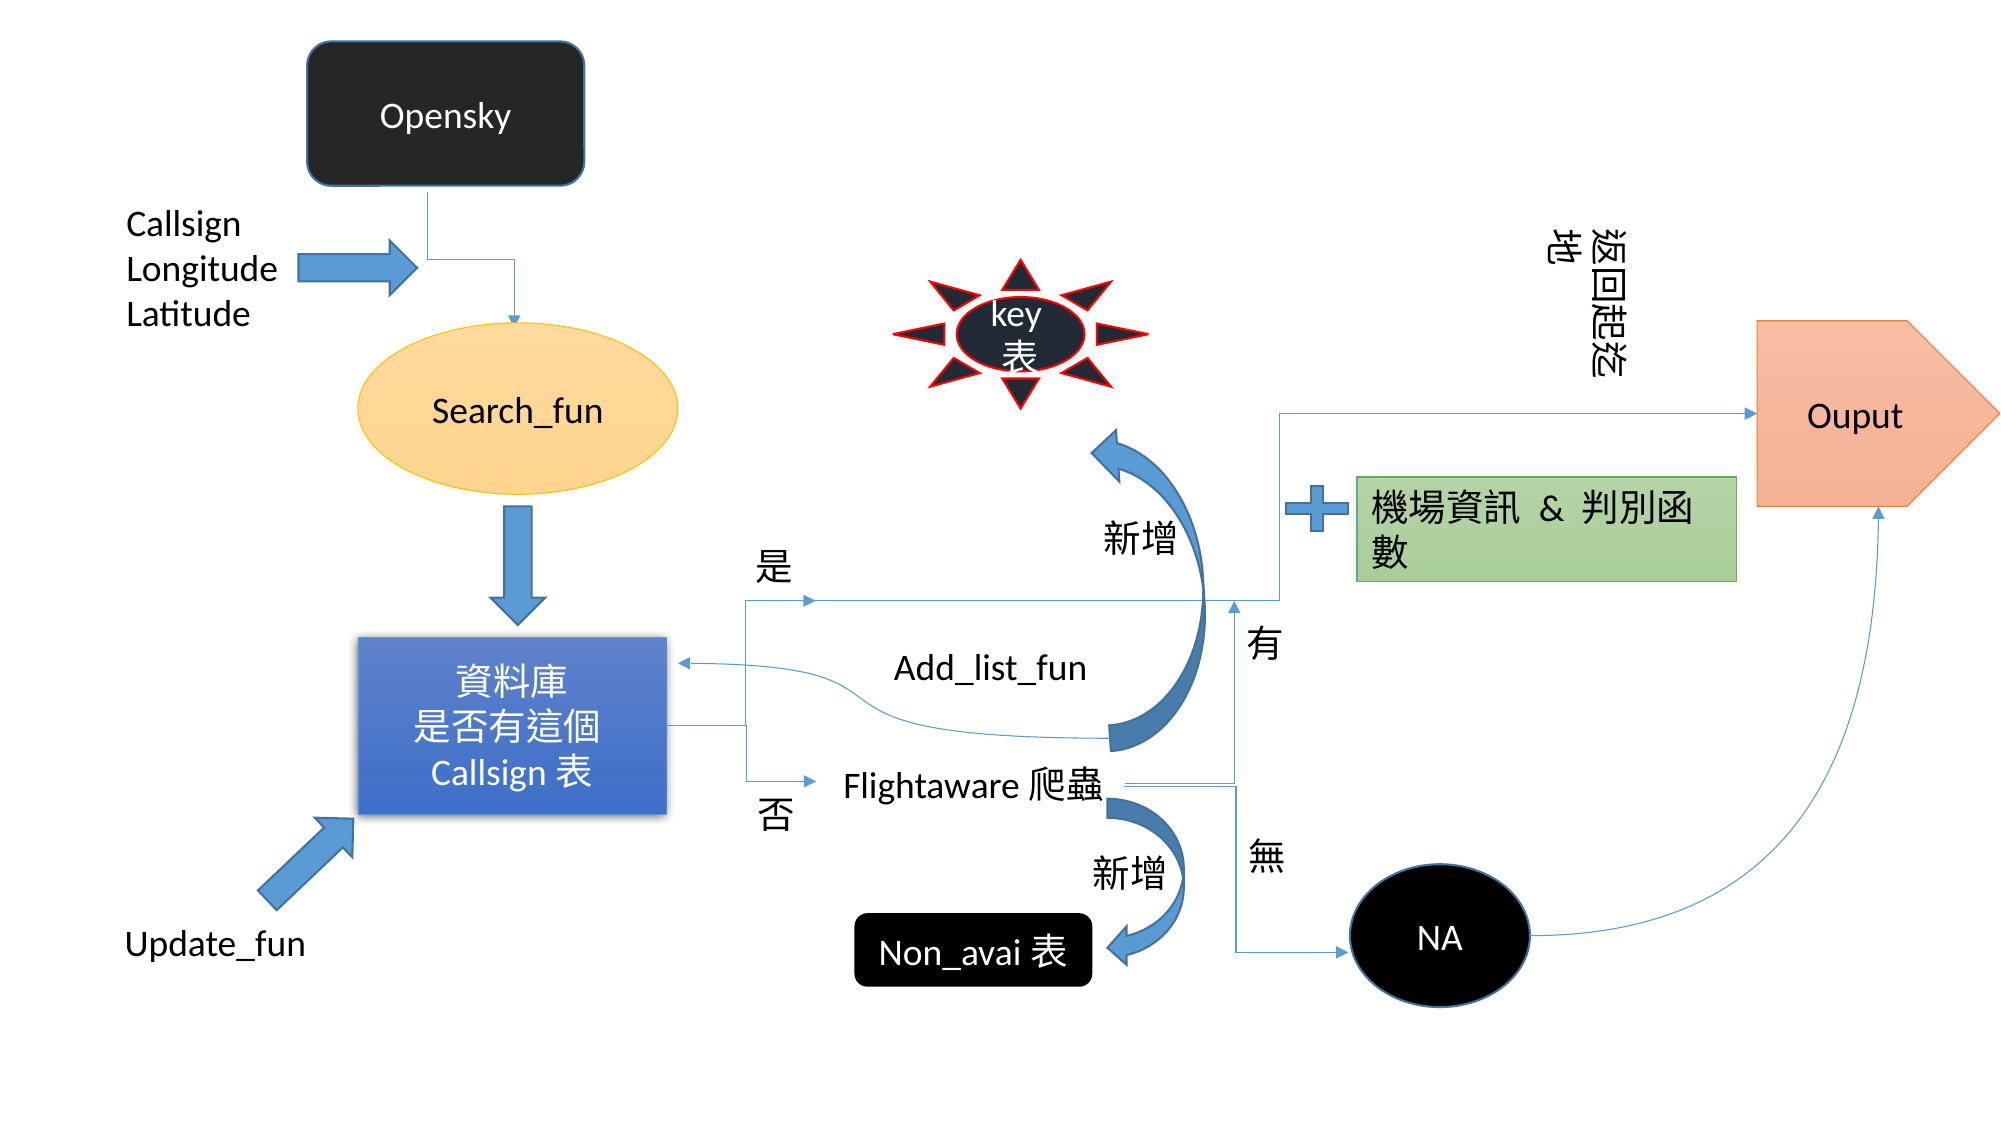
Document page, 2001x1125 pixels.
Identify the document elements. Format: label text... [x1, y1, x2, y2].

text_box key表 [1058, 356, 1114, 389]
text_box 否 [742, 784, 802, 844]
text_box [488, 505, 548, 627]
text_box key表 [1058, 279, 1114, 312]
text_box key表 [1095, 322, 1149, 347]
text_box Add_list_fun [879, 635, 1123, 695]
text_box Flightaware爬蟲 [828, 753, 1125, 814]
text_box 新增 [1078, 842, 1123, 903]
text_box [1105, 928, 1137, 967]
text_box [666, 600, 816, 725]
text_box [801, 413, 1758, 601]
text_box key表 [927, 356, 983, 389]
text_box key表 [892, 322, 946, 347]
text_box Callsign Longitude Latitude [111, 192, 299, 342]
text_box 資料庫 是否有這個Callsign表 [357, 637, 667, 815]
text_box [256, 816, 355, 912]
text_box [1109, 721, 1124, 753]
text_box 有 [1235, 612, 1295, 672]
text_box Opensky [306, 40, 586, 187]
text_box 返回起迄地 [1565, 213, 1641, 413]
text_box key表 [1000, 257, 1041, 291]
text_box NA [1349, 863, 1531, 1009]
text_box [1124, 600, 1235, 784]
text_box Update_fun [109, 912, 332, 972]
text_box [677, 663, 1110, 739]
text_box key表 [955, 296, 1086, 373]
text_box Ouput [1756, 320, 2000, 507]
text_box Non_avai表 [854, 913, 1093, 987]
text_box 是 [741, 535, 801, 596]
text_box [402, 216, 539, 304]
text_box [1123, 786, 1349, 953]
text_box [1106, 797, 1123, 821]
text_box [666, 725, 817, 782]
text_box key表 [1000, 377, 1041, 411]
text_box key表 [927, 279, 983, 312]
text_box Search_fun [357, 322, 679, 495]
text_box [297, 238, 402, 298]
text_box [1529, 506, 1833, 936]
